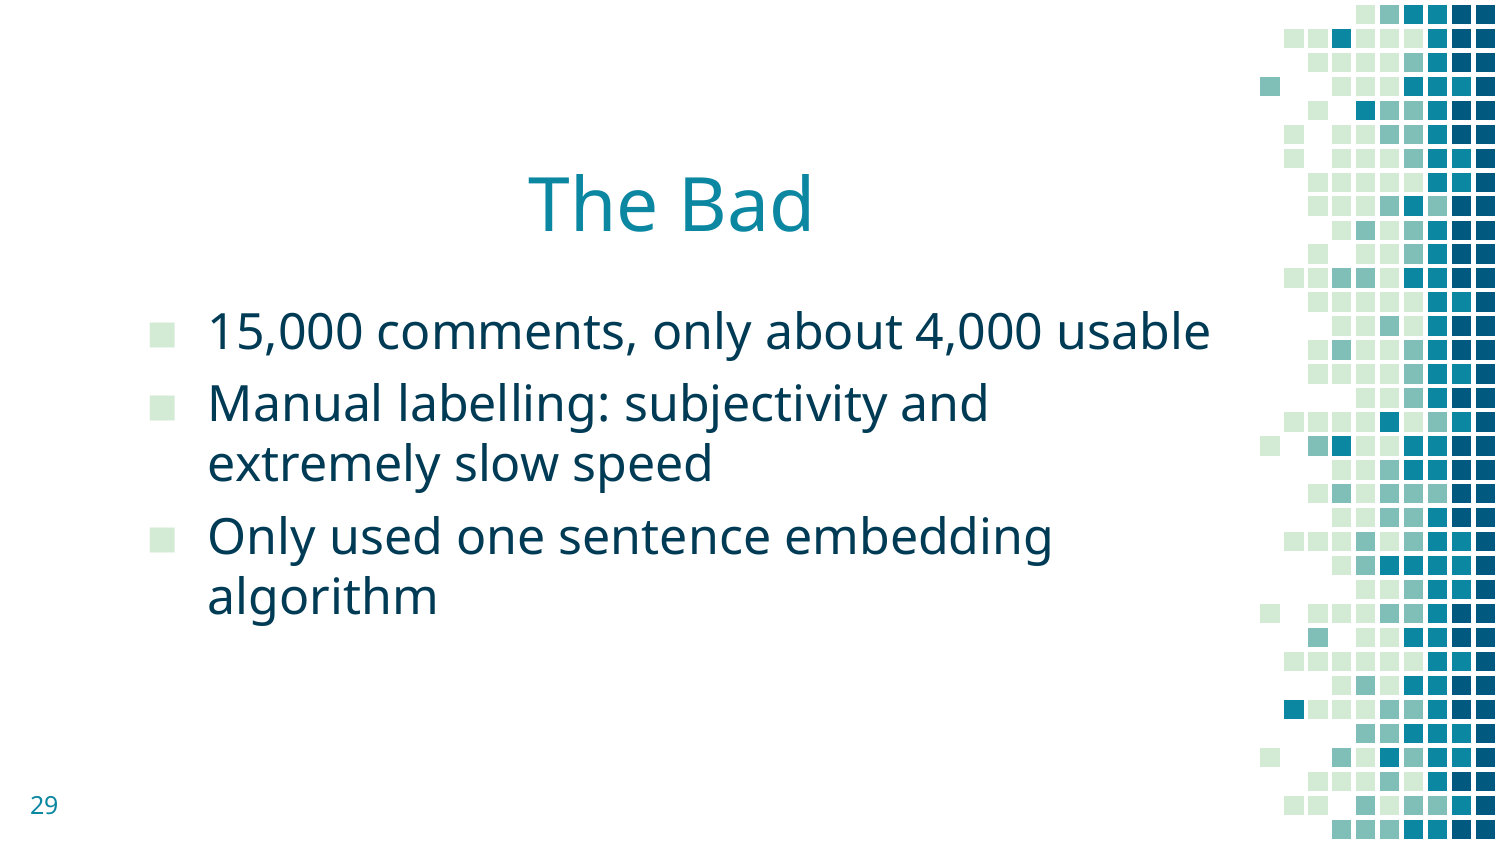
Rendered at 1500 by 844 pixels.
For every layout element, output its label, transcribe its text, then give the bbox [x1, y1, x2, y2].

title The Bad [117, 121, 1227, 262]
list 15,000 comments, only about 4,000 usable Manual labelling: subjectivity and extremely slow speed Only used one sentence embedding algorithm [117, 284, 1227, 774]
slide_number 29 [15, 774, 105, 839]
